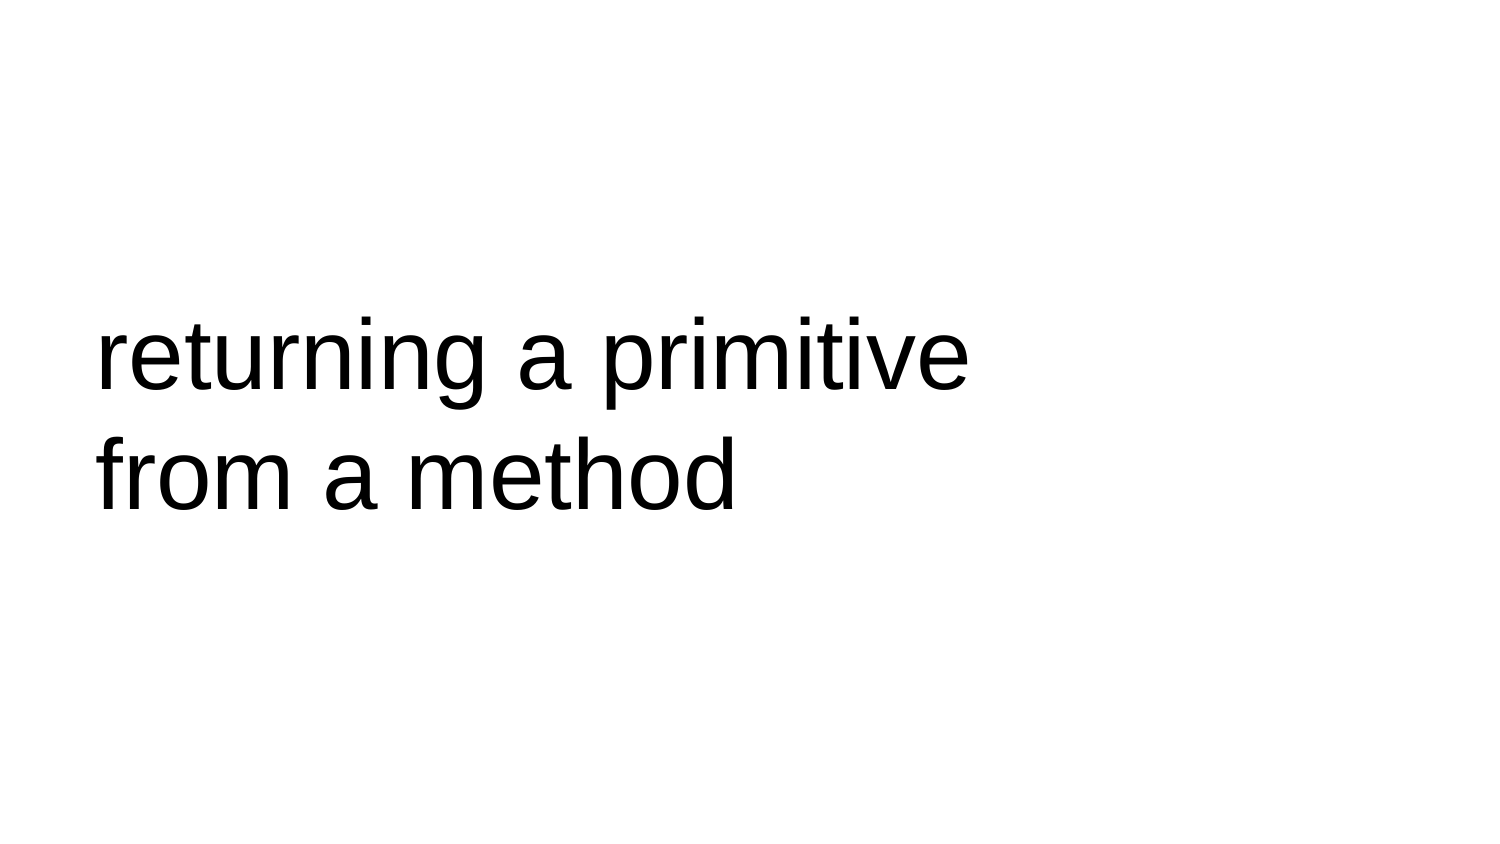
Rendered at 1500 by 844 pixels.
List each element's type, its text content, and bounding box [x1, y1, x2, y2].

title returning a primitive from a method [80, 73, 1125, 745]
